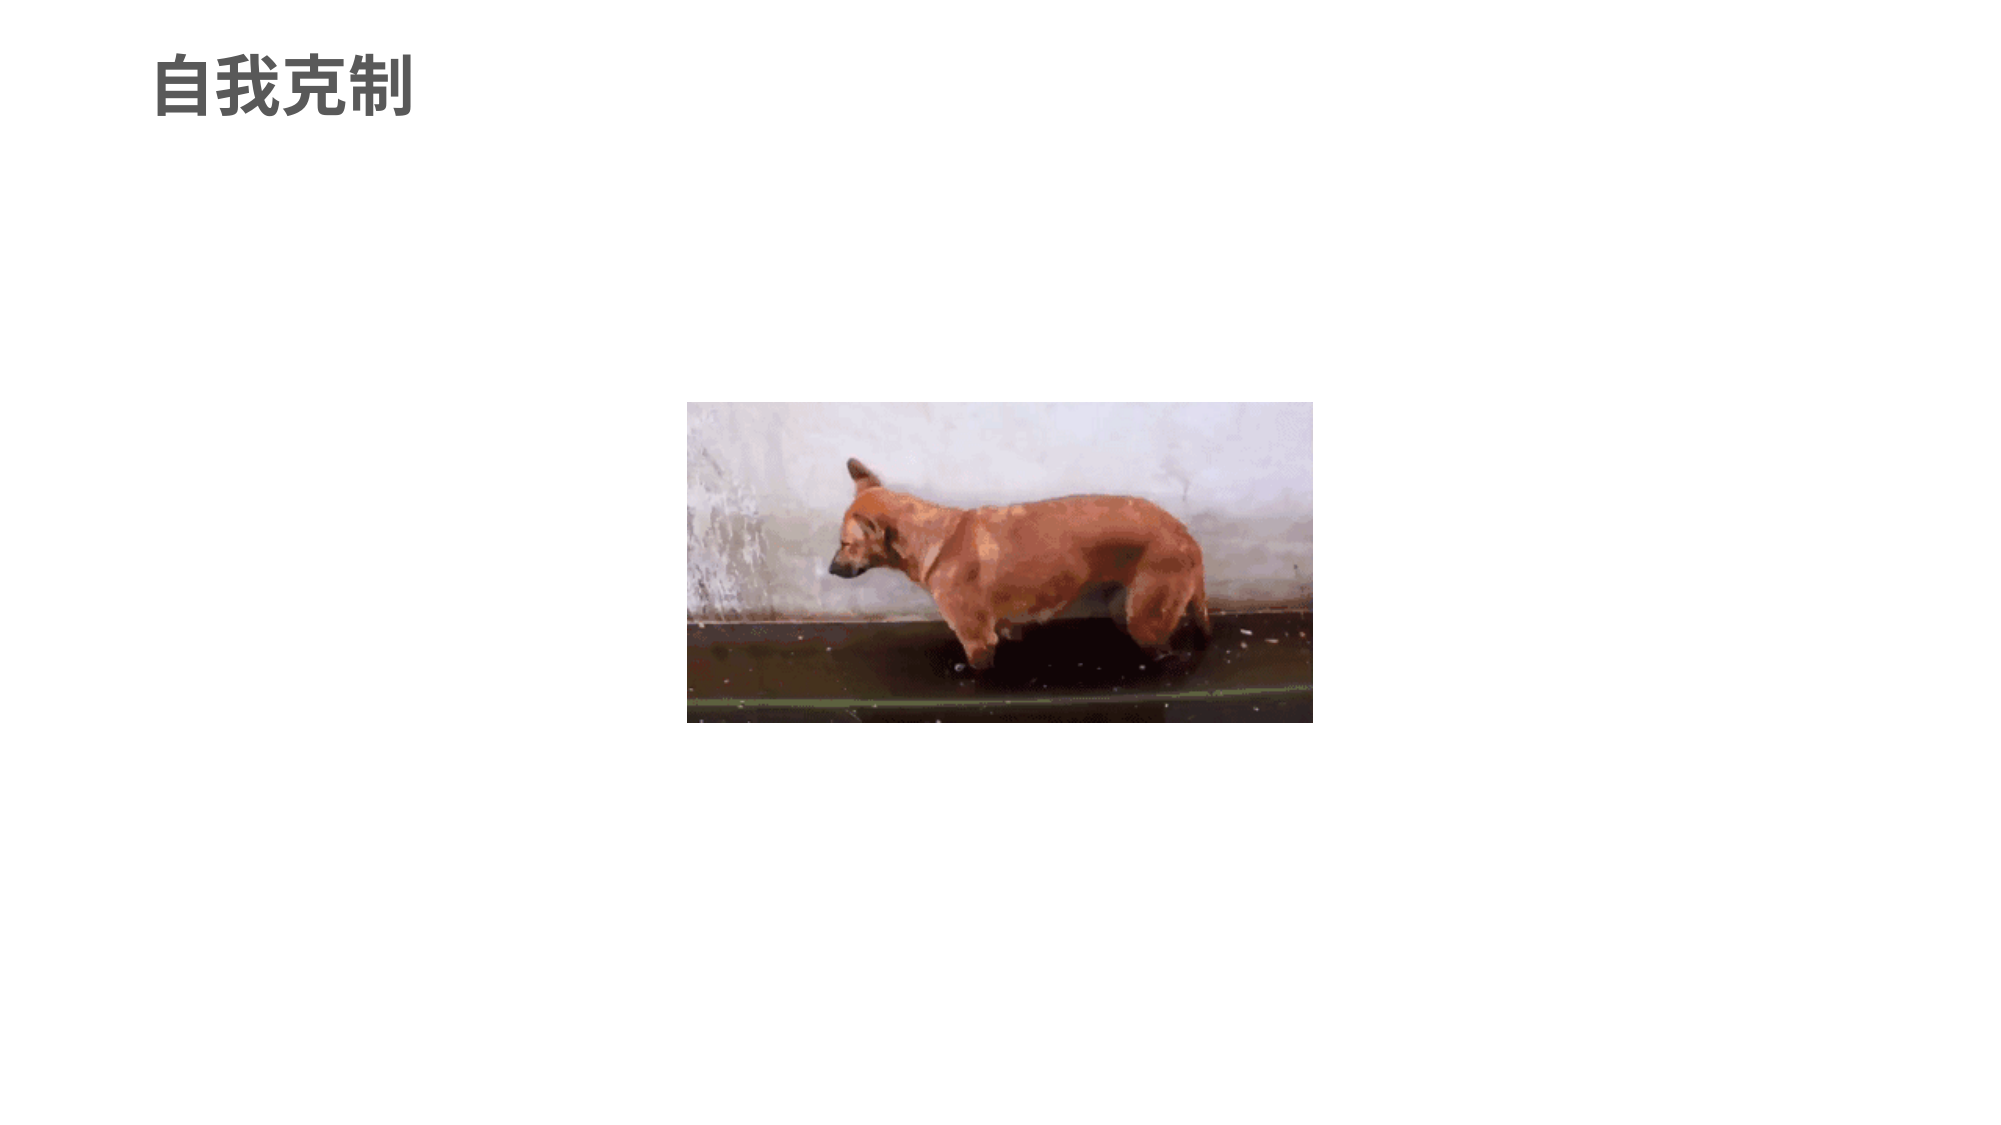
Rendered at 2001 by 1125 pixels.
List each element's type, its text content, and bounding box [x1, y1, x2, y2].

picture [687, 402, 1313, 723]
text_box 自我克制 [133, 0, 1311, 178]
